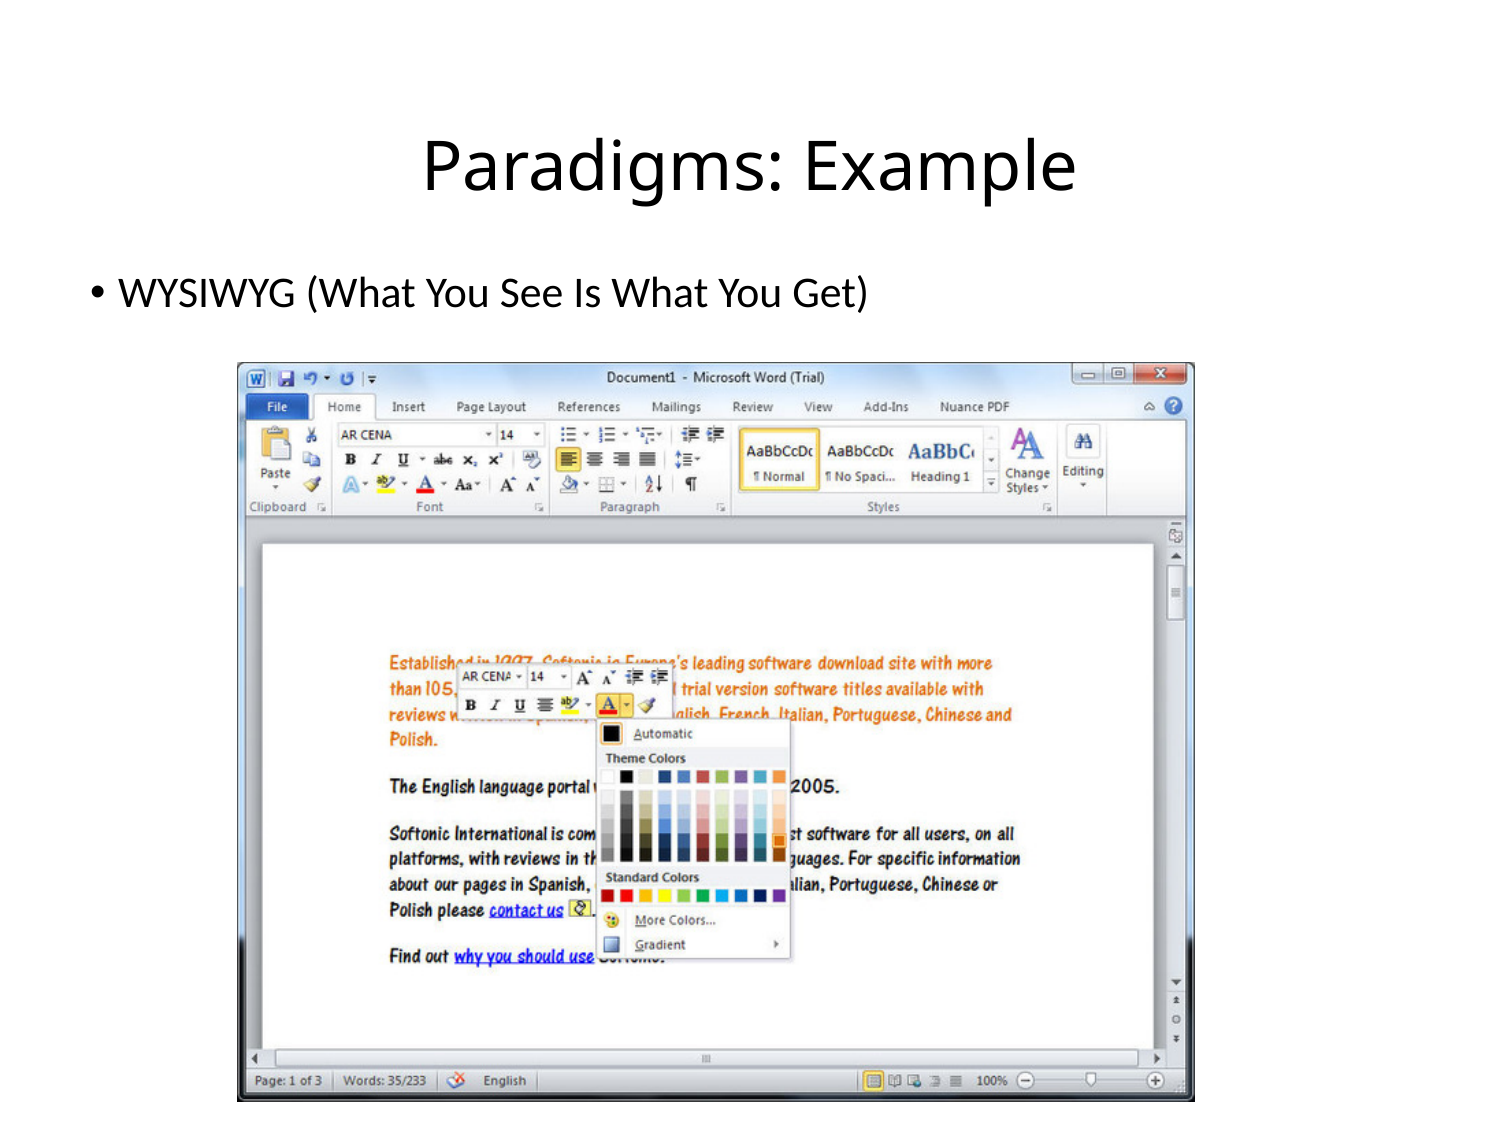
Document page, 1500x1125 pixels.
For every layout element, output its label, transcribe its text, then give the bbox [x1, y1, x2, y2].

list WYSIWYG (What You See Is What You Get) [75, 262, 1300, 363]
title Paradigms: Example [103, 59, 1397, 278]
picture [237, 362, 1195, 1102]
